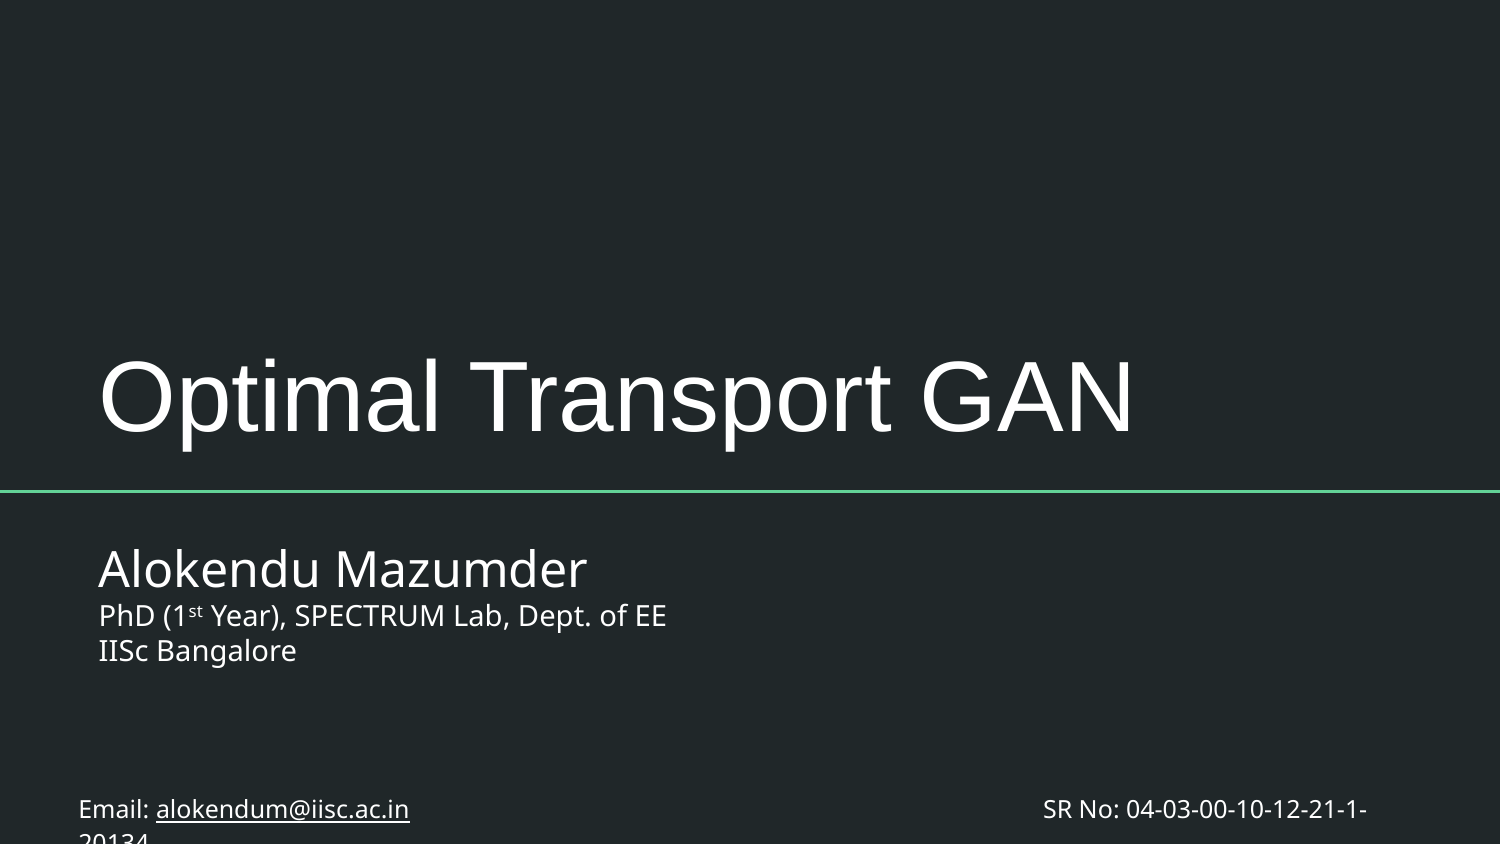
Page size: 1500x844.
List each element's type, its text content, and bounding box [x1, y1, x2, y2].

text_box Email: alokendum@iisc.ac.in SR No: 04-03-00-10-12-21-1-20134 [63, 786, 1437, 844]
title Optimal Transport GAN [83, 206, 1417, 467]
subtitle Alokendu Mazumder PhD (1st Year), SPECTRUM Lab, Dept. of EE IISc Bangalore [83, 522, 1417, 626]
